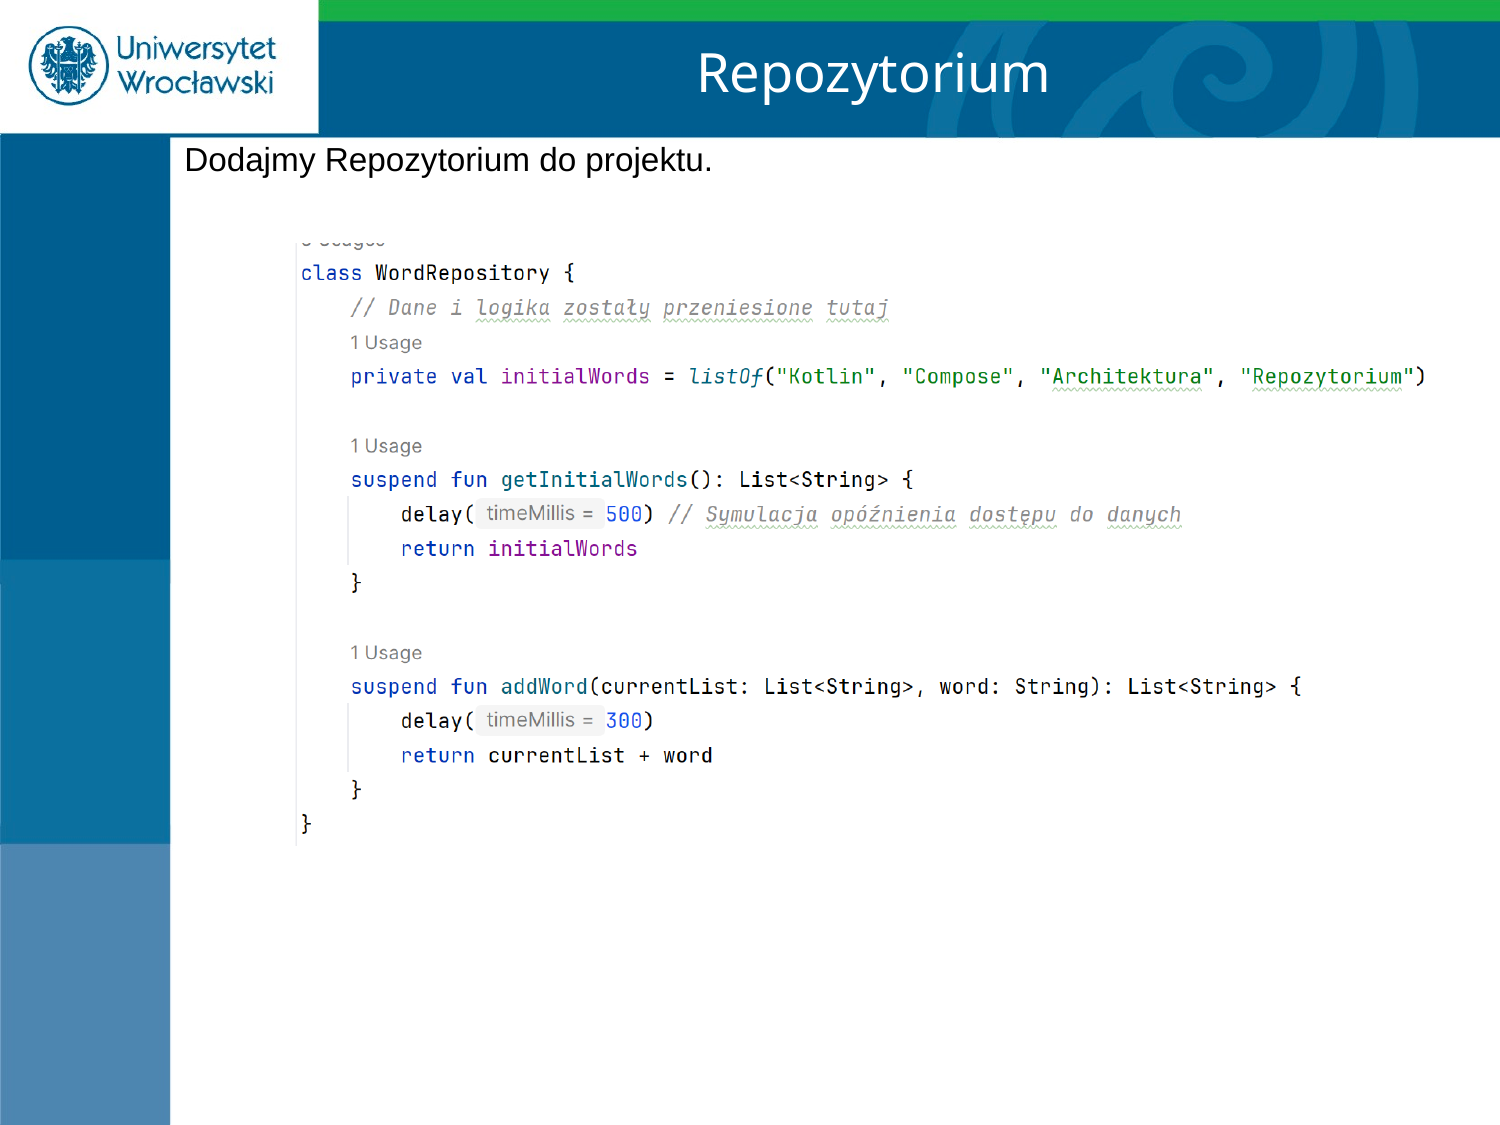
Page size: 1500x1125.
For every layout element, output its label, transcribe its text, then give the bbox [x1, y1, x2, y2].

picture [0, 138, 1500, 1125]
text_box Dodajmy Repozytorium do projektu. [169, 130, 1458, 186]
picture [0, 585, 6, 838]
text_box Repozytorium [324, 30, 1424, 111]
picture [160, 140, 166, 545]
picture [0, 0, 1500, 134]
